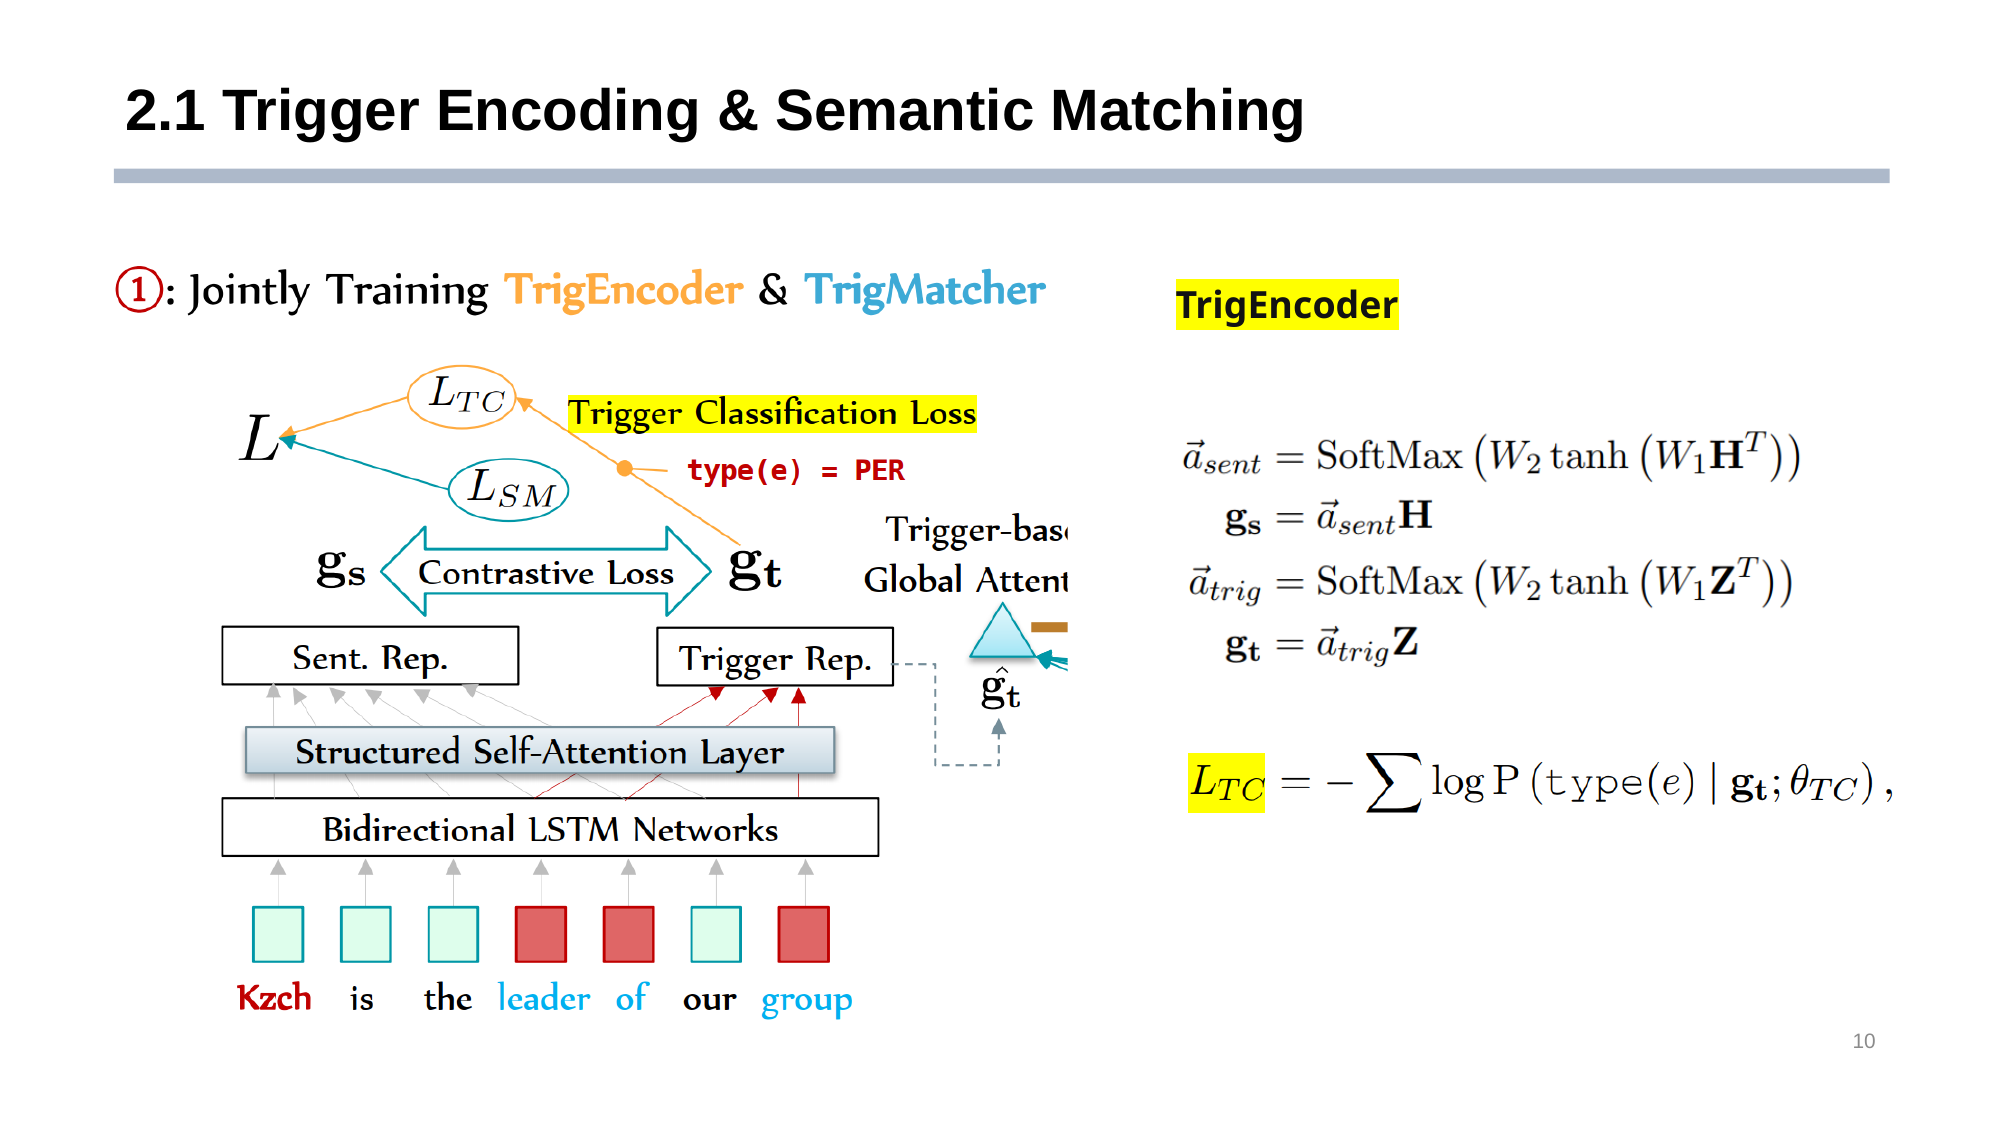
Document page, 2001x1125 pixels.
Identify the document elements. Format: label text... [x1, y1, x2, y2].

picture [1114, 714, 1947, 851]
picture [89, 243, 1068, 1058]
picture [1114, 400, 1869, 687]
text_box TrigEncoder [1160, 273, 1414, 334]
title 2.1 ﻿Trigger Encoding & Semantic Matching [109, 0, 1652, 151]
slide_number 10 [1417, 1023, 1891, 1058]
